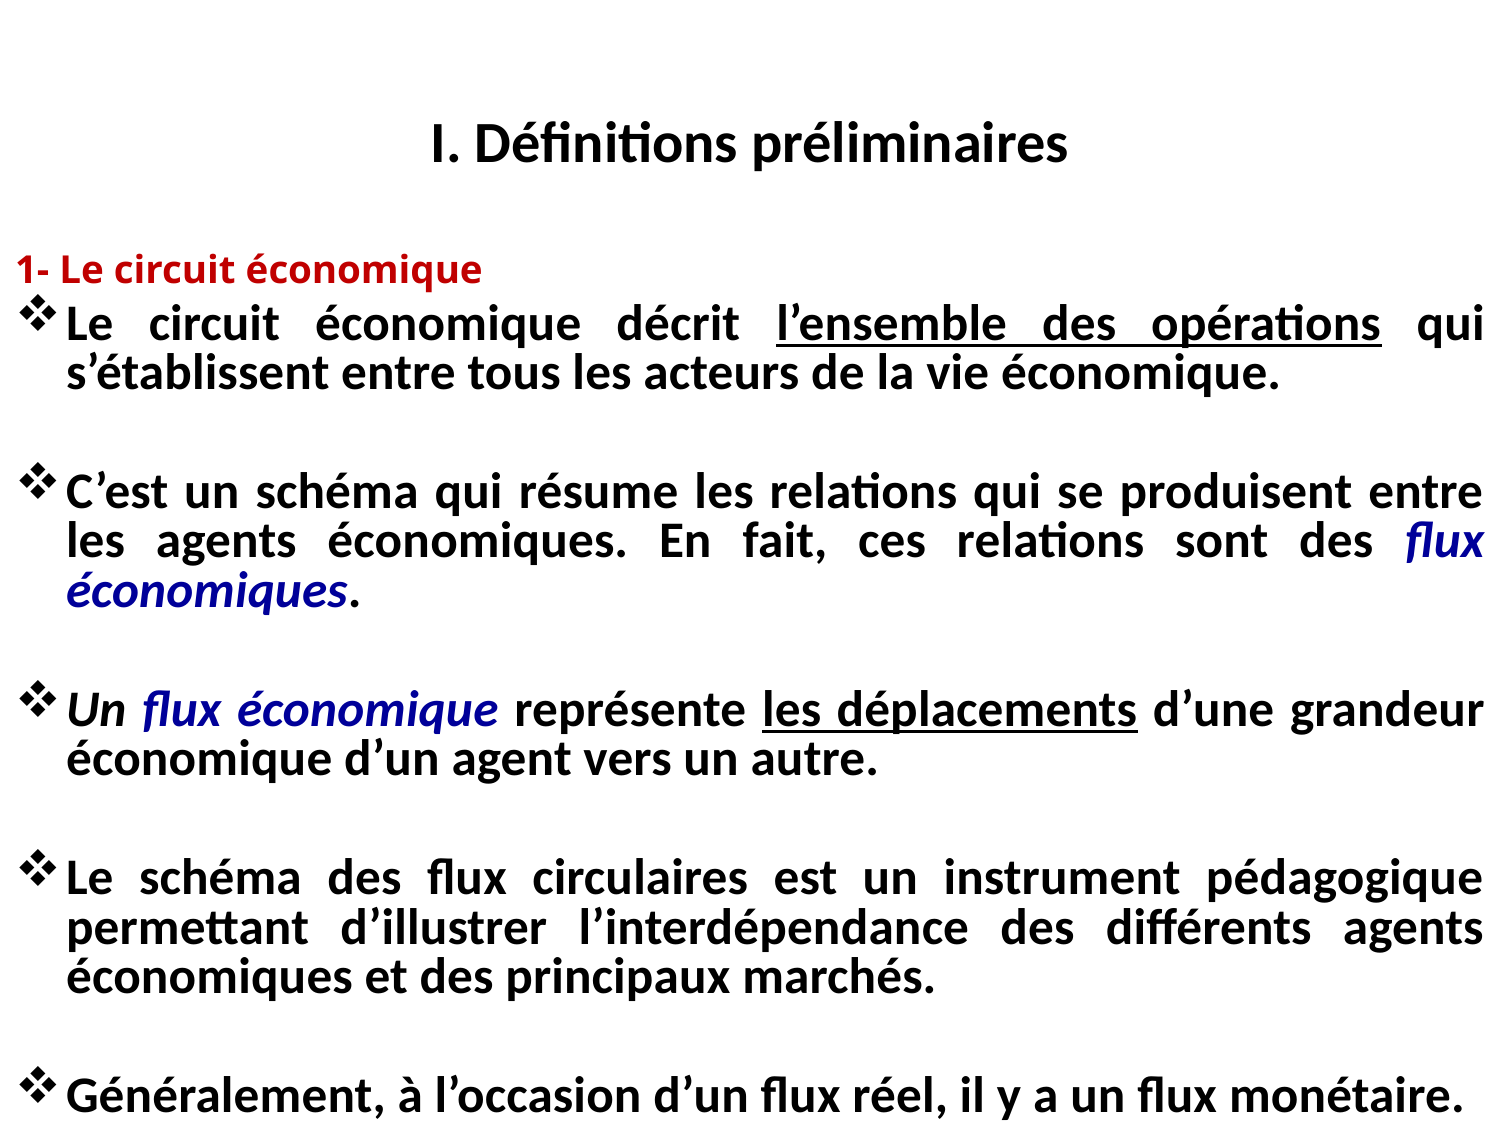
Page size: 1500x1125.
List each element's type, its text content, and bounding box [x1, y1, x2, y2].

title I. Définitions préliminaires [75, 45, 1425, 233]
list 1- Le circuit économique Le circuit économique décrit l’ensemble des opérations qui s’établissent entre tous les acteurs de la vie économique. C’est un schéma qui résume les relations qui se produisent entre les agents économiques. En fait, ces relations sont des flux économiques. Un flux économique représente les déplacements d’une grandeur économique d’un agent vers un autre. Le schéma des flux circulaires est un instrument pédagogique permettant d’illustrer l’interdépendance des différents agents économiques et des principaux marchés. Généralement, à l’occasion d’un flux réel, il y a un flux monétaire. [0, 246, 1500, 1125]
